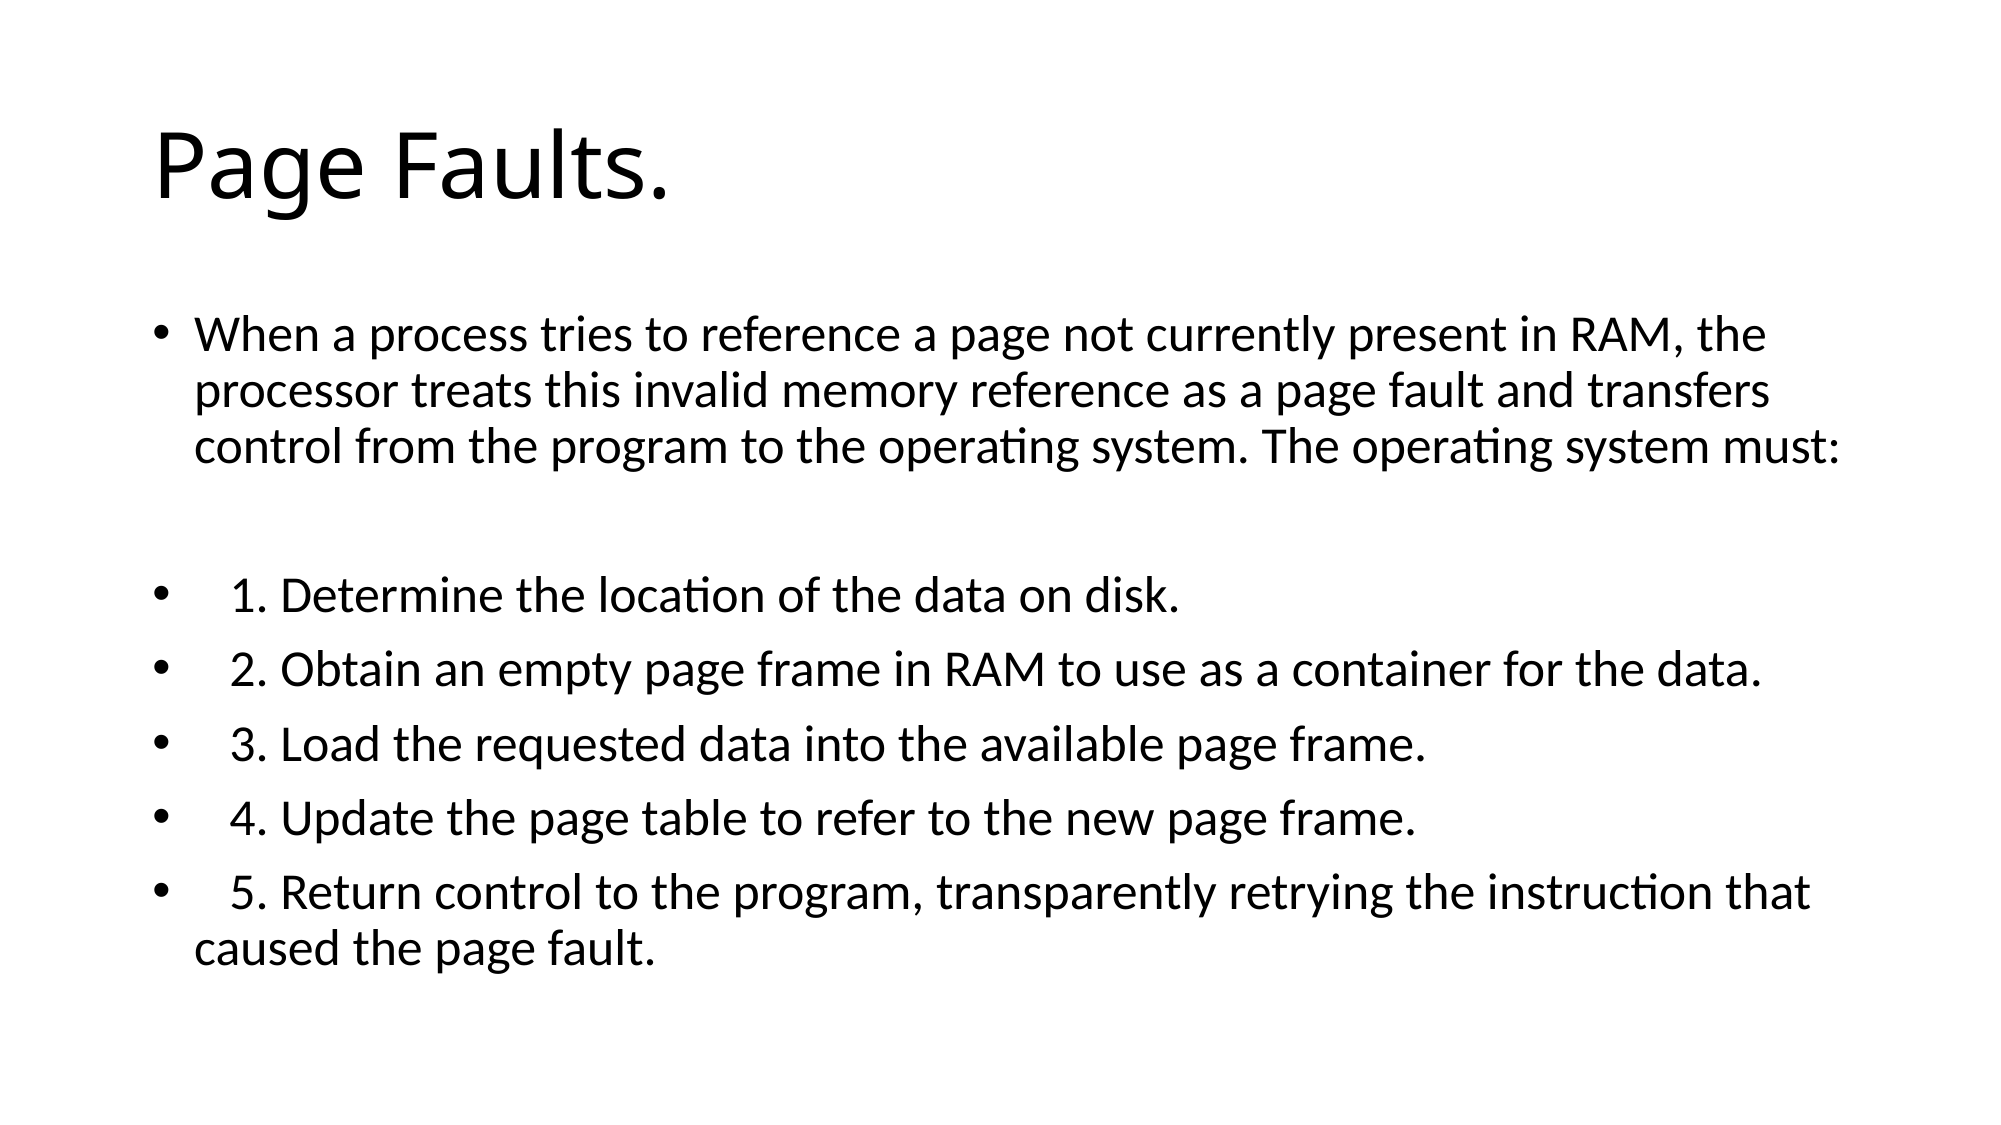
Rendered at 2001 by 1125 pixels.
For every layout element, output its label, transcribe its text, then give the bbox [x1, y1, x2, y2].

list When a process tries to reference a page not currently present in RAM, the processor treats this invalid memory reference as a page fault and transfers control from the program to the operating system. The operating system must: 1. Determine the location of the data on disk. 2. Obtain an empty page frame in RAM to use as a container for the data. 3. Load the requested data into the available page frame. 4. Update the page table to refer to the new page frame. 5. Return control to the program, transparently retrying the instruction that caused the page fault. [137, 299, 1863, 1014]
title Page Faults. [137, 59, 1863, 278]
